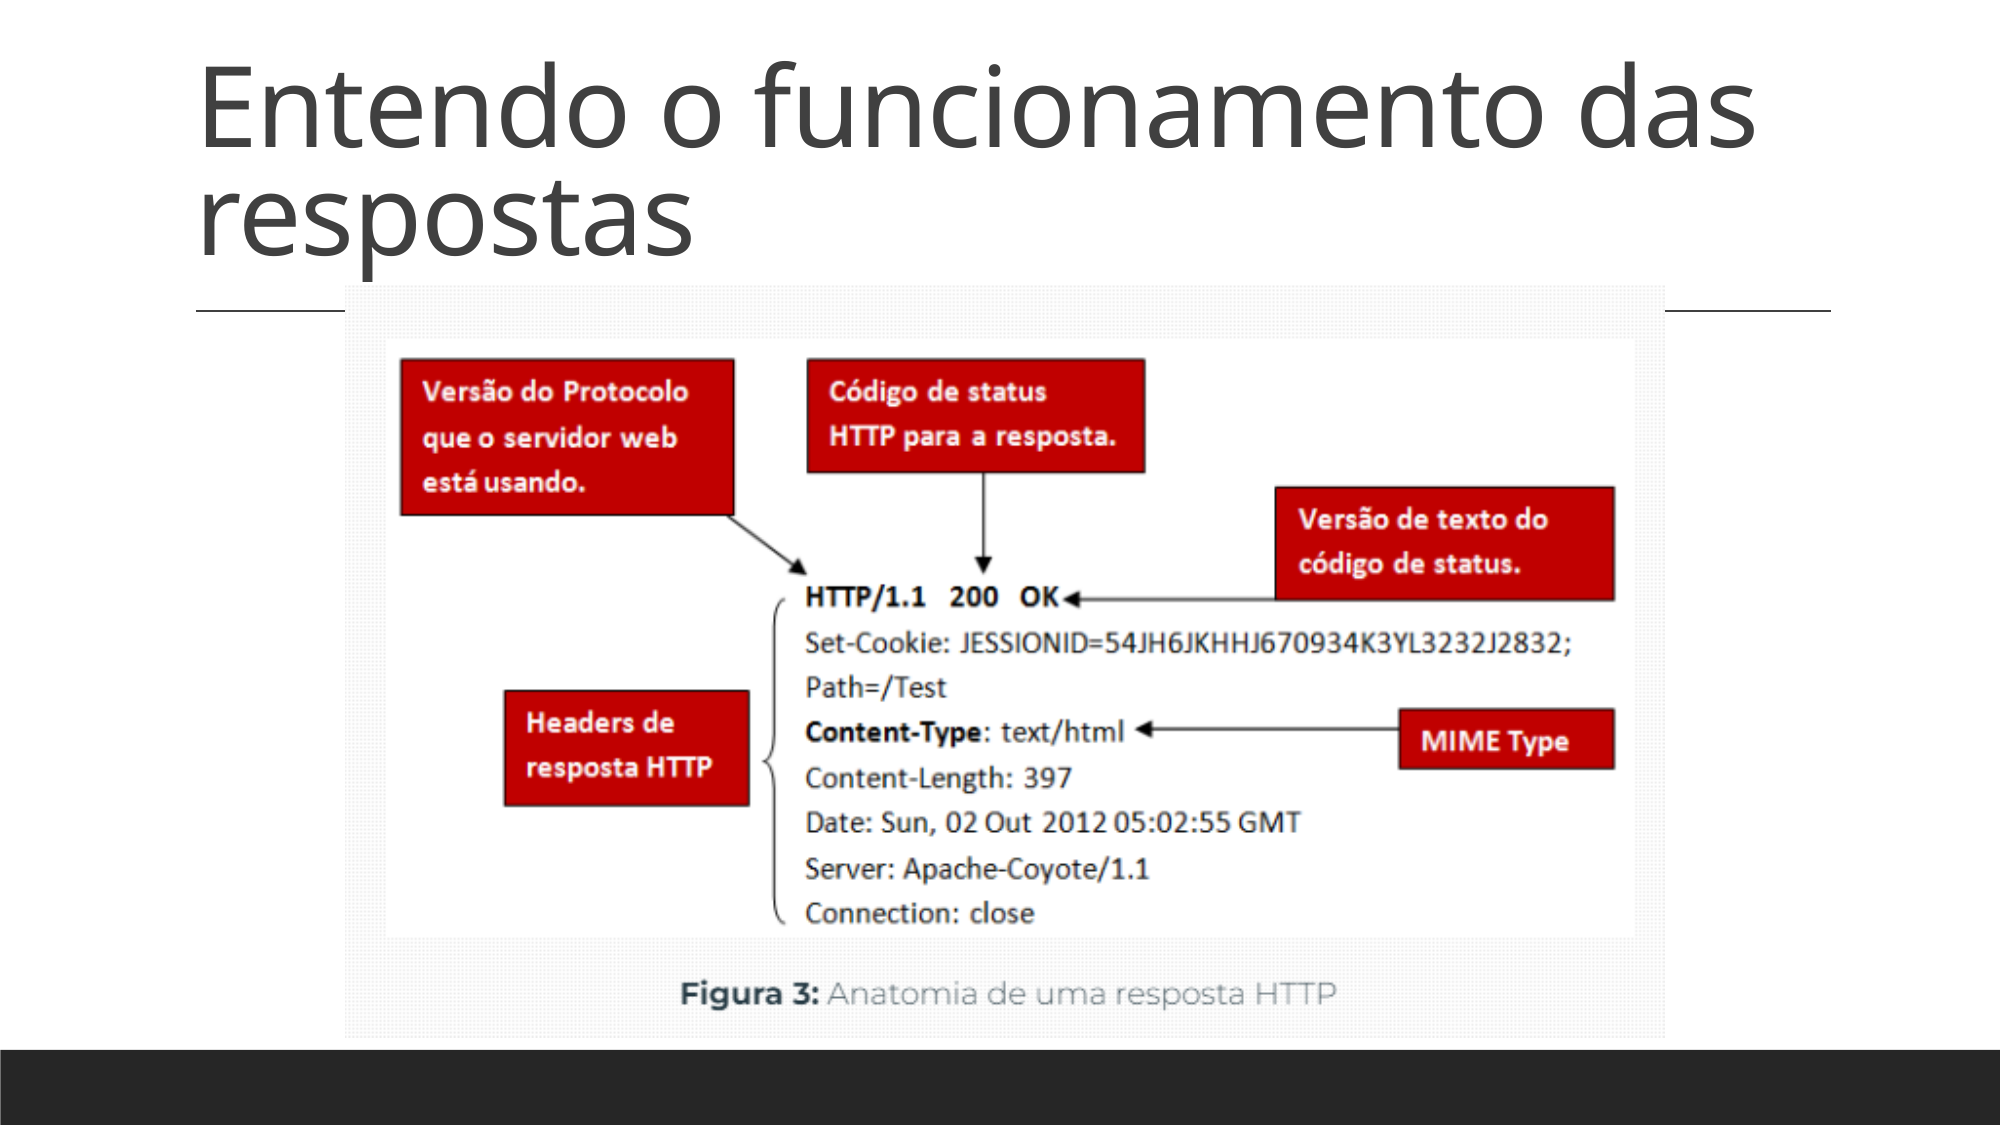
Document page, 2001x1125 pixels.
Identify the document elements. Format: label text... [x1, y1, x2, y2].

title Entendo o funcionamento das respostas [180, 47, 1830, 285]
picture [344, 284, 1666, 1039]
